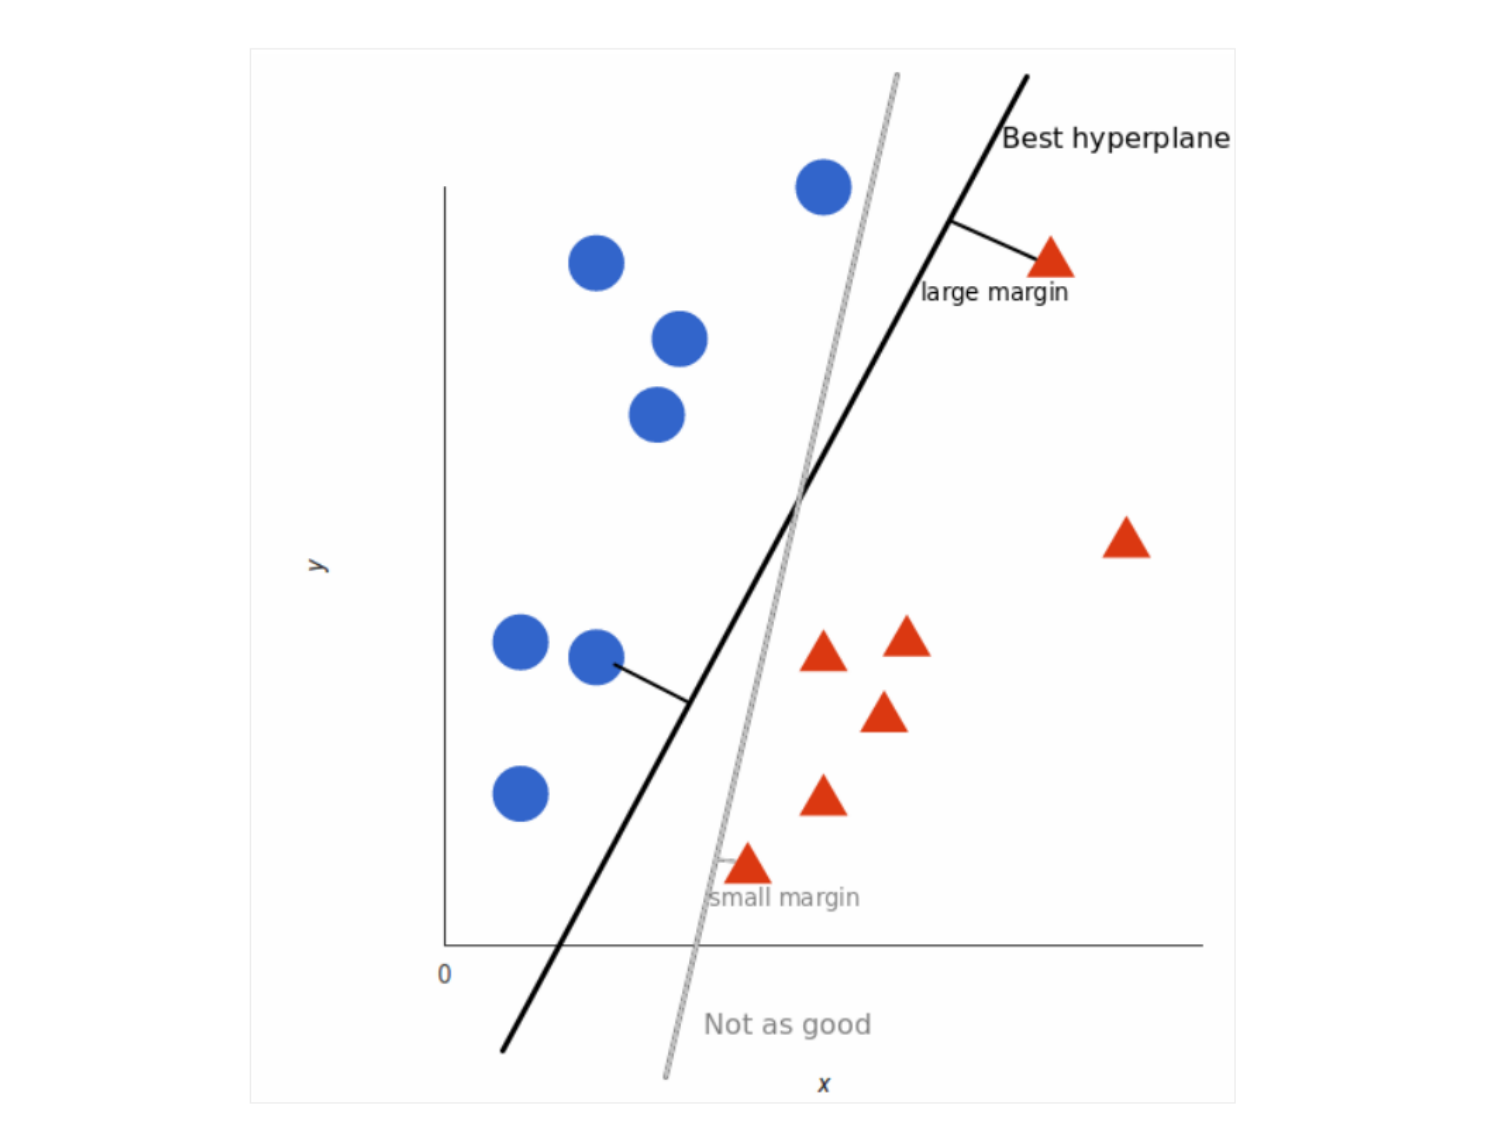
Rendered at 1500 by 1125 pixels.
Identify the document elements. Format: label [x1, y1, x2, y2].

picture [156, 0, 1343, 1125]
